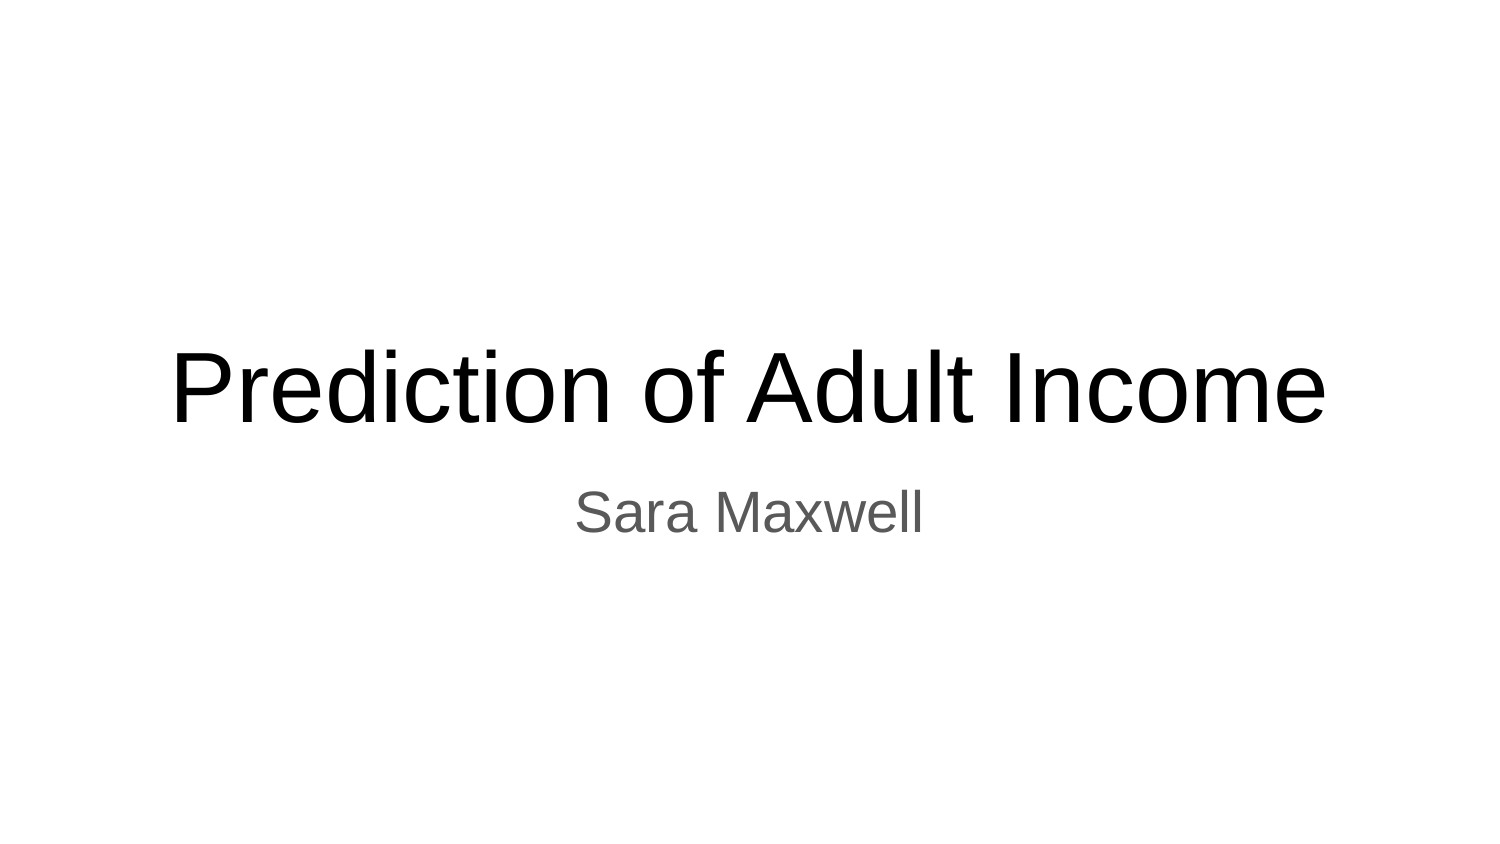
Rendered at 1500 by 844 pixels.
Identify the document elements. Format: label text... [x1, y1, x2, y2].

title Prediction of Adult Income [51, 122, 1449, 459]
subtitle Sara Maxwell [51, 464, 1449, 595]
